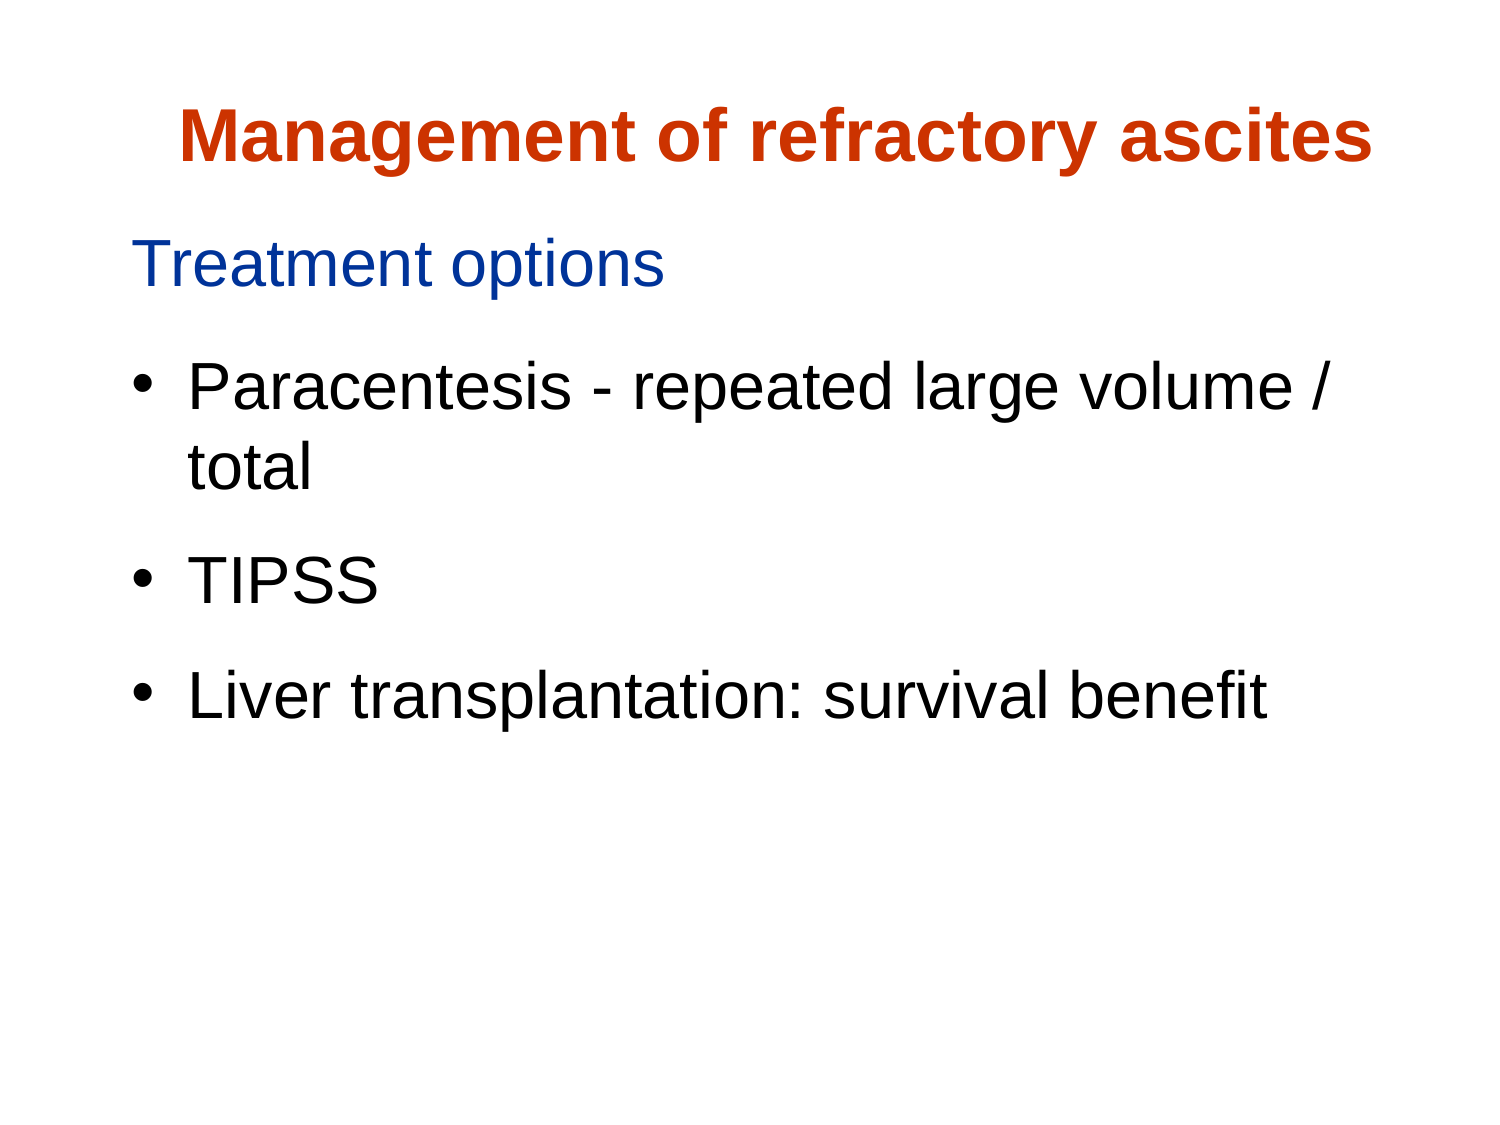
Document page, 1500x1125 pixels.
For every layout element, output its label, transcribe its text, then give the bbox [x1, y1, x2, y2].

title Management of refractory ascites [138, 37, 1414, 225]
list Treatment options Paracentesis - repeated large volume / total TIPSS Liver transplantation: survival benefit [116, 212, 1392, 888]
